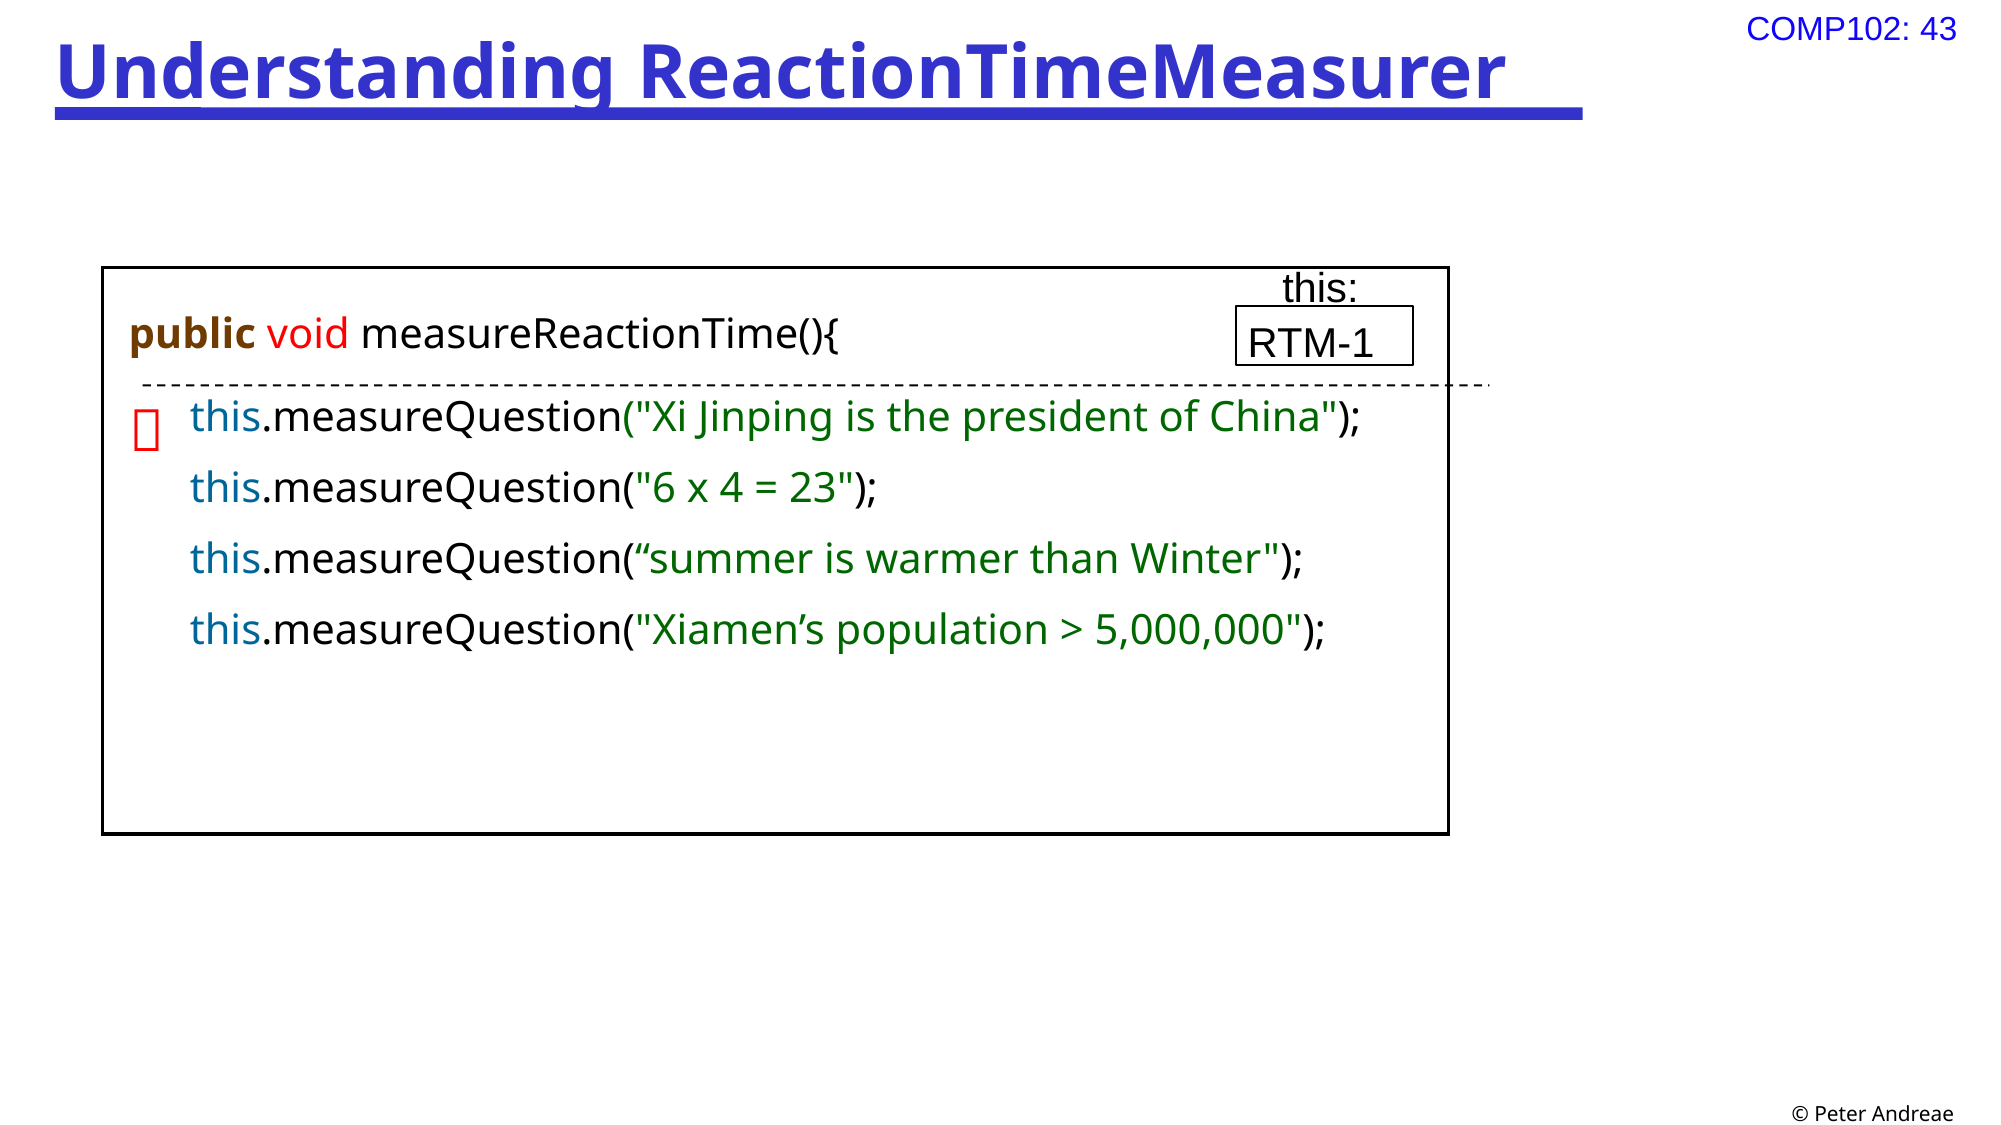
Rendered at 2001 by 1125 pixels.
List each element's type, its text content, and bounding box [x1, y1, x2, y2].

list public void measureReactionTime(){ this.measureQuestion("Xi Jinping is the president of China"); this.measureQuestion("6 x 4 = 23"); this.measureQuestion(“summer is warmer than Winter"); this.measureQuestion("Xiamen’s population > 5,000,000"); [40, 160, 1960, 1125]
text_box this: RTM-1 [1236, 306, 1414, 366]
text_box  [114, 385, 180, 471]
text_box [102, 267, 1449, 834]
title Understanding ReactionTimeMeasurer [38, 0, 1807, 138]
